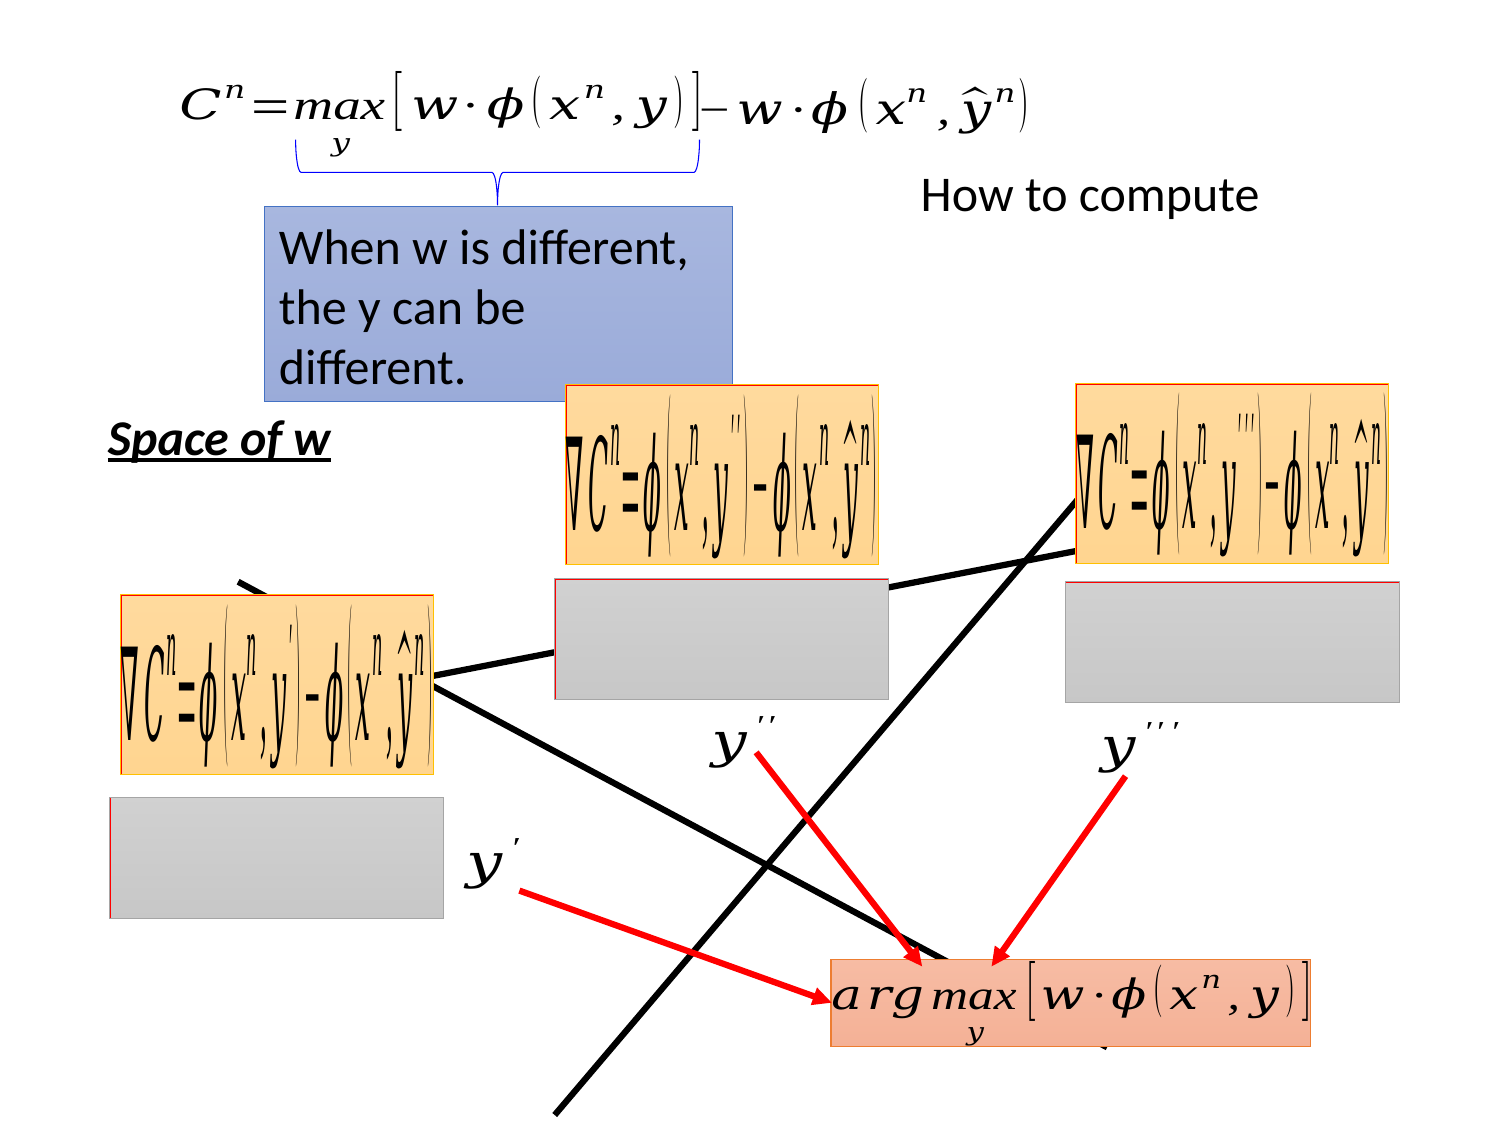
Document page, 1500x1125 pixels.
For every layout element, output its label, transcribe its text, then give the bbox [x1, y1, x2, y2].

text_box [238, 501, 554, 714]
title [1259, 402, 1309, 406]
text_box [991, 776, 1126, 967]
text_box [519, 890, 832, 1003]
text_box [756, 752, 923, 967]
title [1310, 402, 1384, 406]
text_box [1172, 501, 1329, 714]
text_box Space of w [82, 397, 357, 473]
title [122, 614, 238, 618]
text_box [554, 389, 1172, 1115]
text_box When w is different, the y can be different. [264, 222, 733, 402]
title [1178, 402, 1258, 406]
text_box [179, 70, 1330, 222]
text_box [238, 714, 554, 1048]
